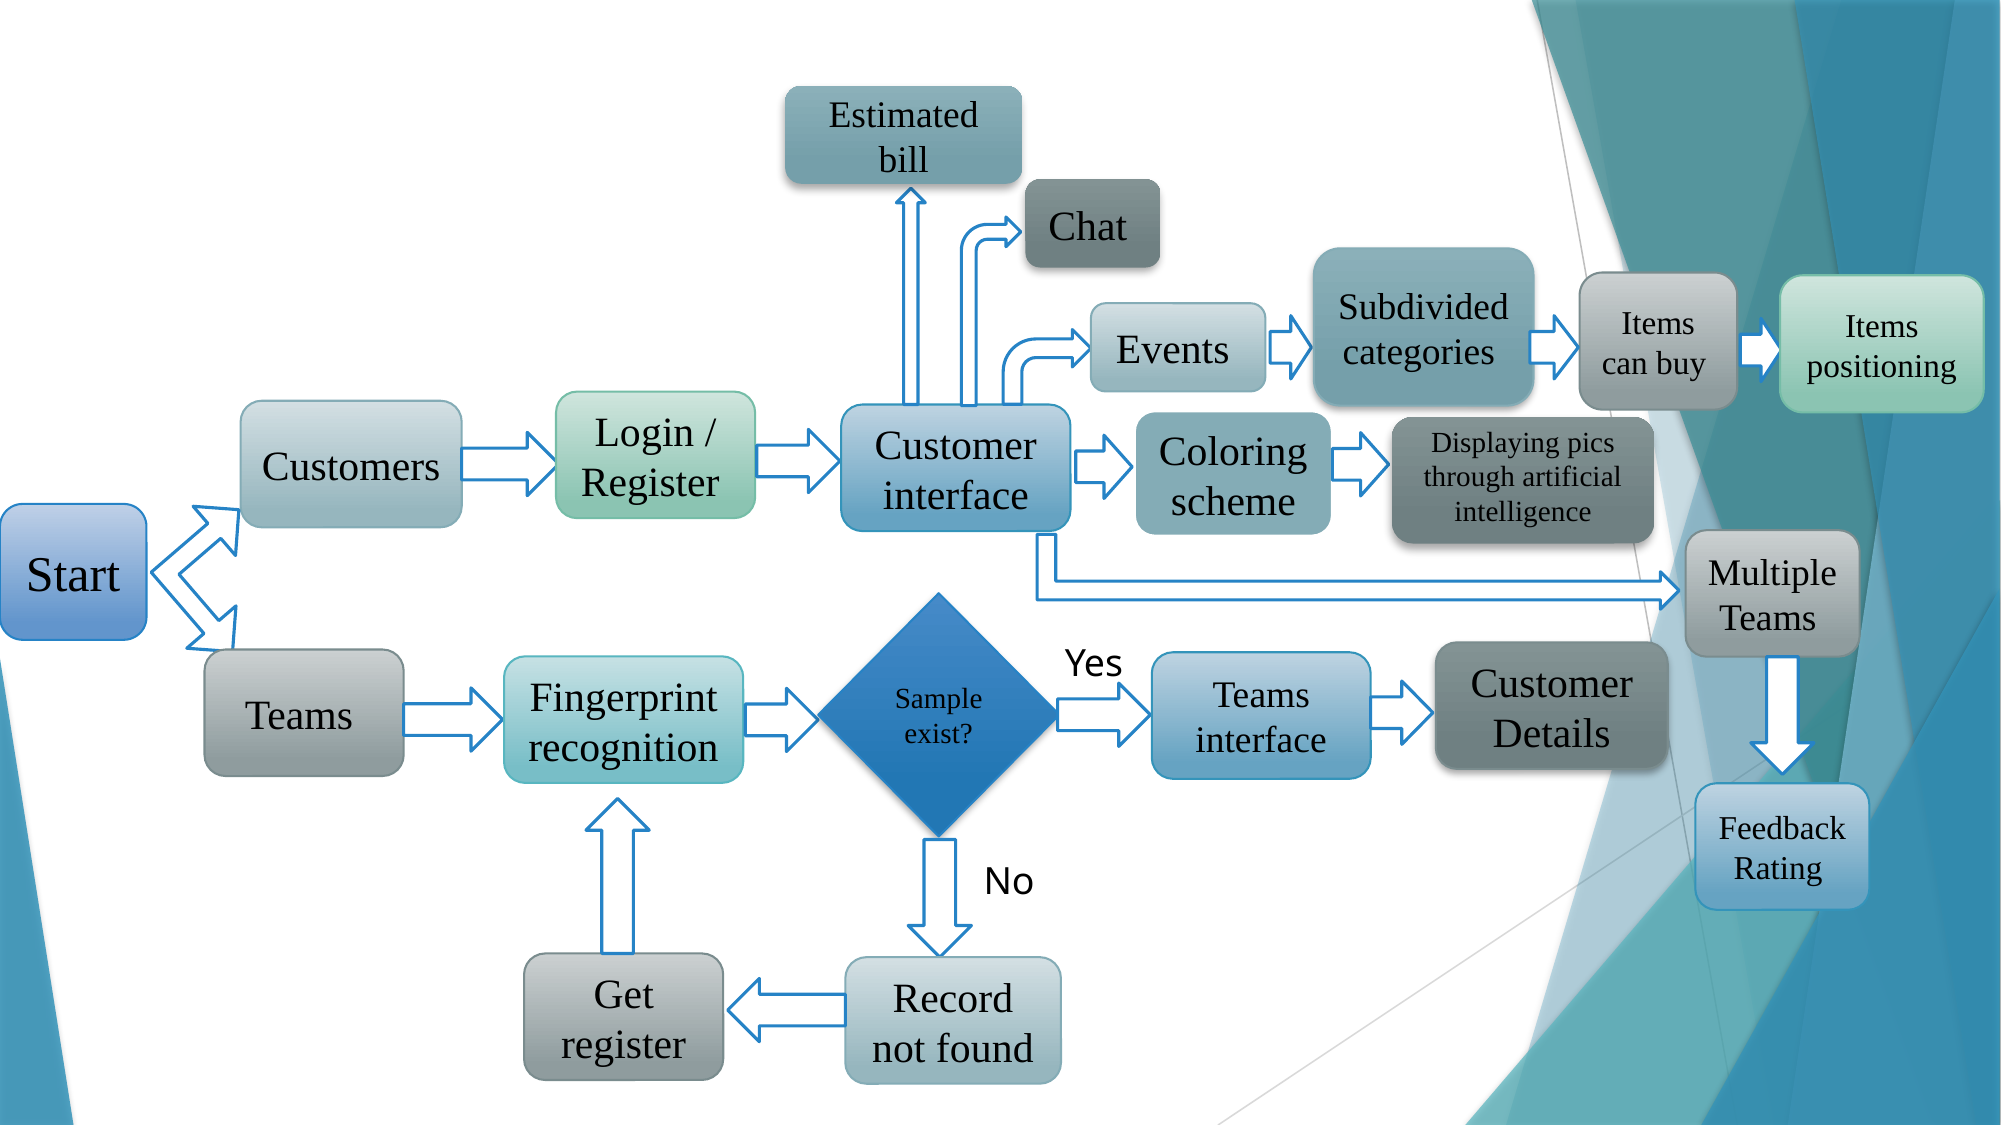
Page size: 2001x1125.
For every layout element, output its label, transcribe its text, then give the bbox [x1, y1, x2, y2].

text_box Start [0, 502, 148, 641]
text_box Get register [523, 952, 725, 1082]
text_box [460, 430, 554, 498]
text_box [959, 215, 1018, 408]
text_box Teams interface [1150, 651, 1372, 780]
text_box [726, 976, 847, 1044]
text_box [1749, 655, 1816, 776]
text_box Customers [239, 399, 463, 529]
text_box [584, 797, 651, 956]
text_box Multiple Teams [1684, 529, 1861, 658]
text_box [149, 504, 241, 652]
text_box [1001, 328, 1089, 406]
text_box Feedback Rating [1694, 782, 1871, 911]
text_box [402, 686, 503, 753]
text_box Login / Register [554, 390, 757, 520]
text_box [894, 195, 927, 407]
text_box Items can buy [1578, 271, 1739, 411]
text_box [1074, 433, 1134, 500]
text_box [1738, 316, 1779, 384]
text_box Chat [1025, 179, 1161, 268]
text_box Estimated bill [785, 85, 1023, 184]
text_box Yes [1050, 631, 1148, 692]
text_box Teams [203, 648, 405, 778]
text_box Customer interface [840, 403, 1072, 533]
text_box Events [1089, 302, 1267, 393]
text_box Displaying pics through artificial intelligence [1391, 416, 1655, 544]
text_box [1056, 692, 1150, 748]
text_box No [968, 850, 1060, 910]
text_box Record not found [844, 956, 1063, 1085]
text_box [1035, 532, 1681, 611]
text_box [1268, 314, 1308, 381]
text_box Customer Details [1434, 641, 1669, 770]
text_box Coloring scheme [1131, 408, 1336, 539]
text_box [1330, 431, 1385, 498]
text_box [743, 686, 816, 753]
text_box Items positioning [1779, 274, 1985, 414]
text_box [1528, 314, 1580, 381]
text_box [755, 427, 840, 495]
text_box Sample exist? [817, 592, 1056, 837]
text_box [1369, 679, 1435, 746]
text_box Fingerprint recognition [503, 655, 745, 784]
text_box [906, 837, 973, 956]
text_box Subdivided categories [1312, 247, 1535, 407]
